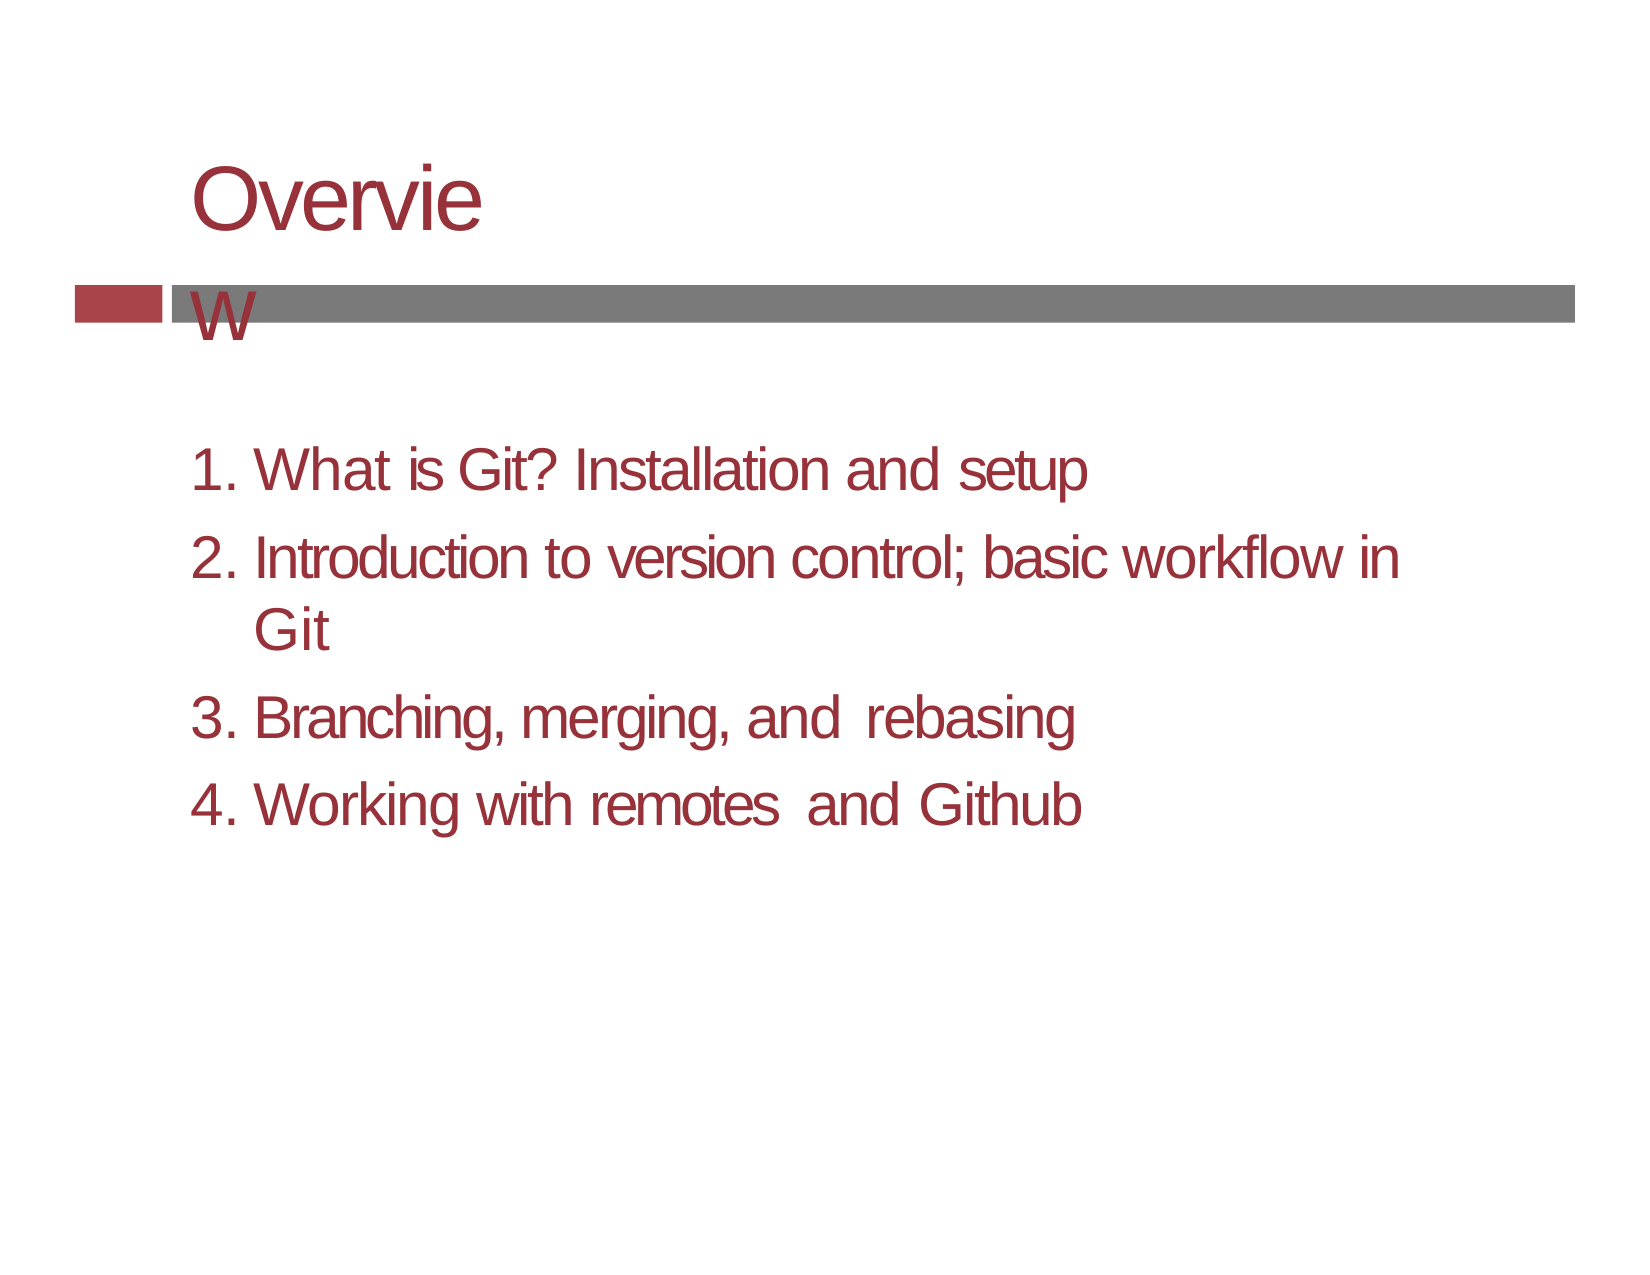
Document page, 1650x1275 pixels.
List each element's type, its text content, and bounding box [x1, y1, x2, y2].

text_box What is Git? Installation and setup Introduction to version control; basic workflow in Git Branching, merging, and rebasing Working with remotes and Github [188, 413, 1493, 838]
title Overview [188, 136, 548, 359]
